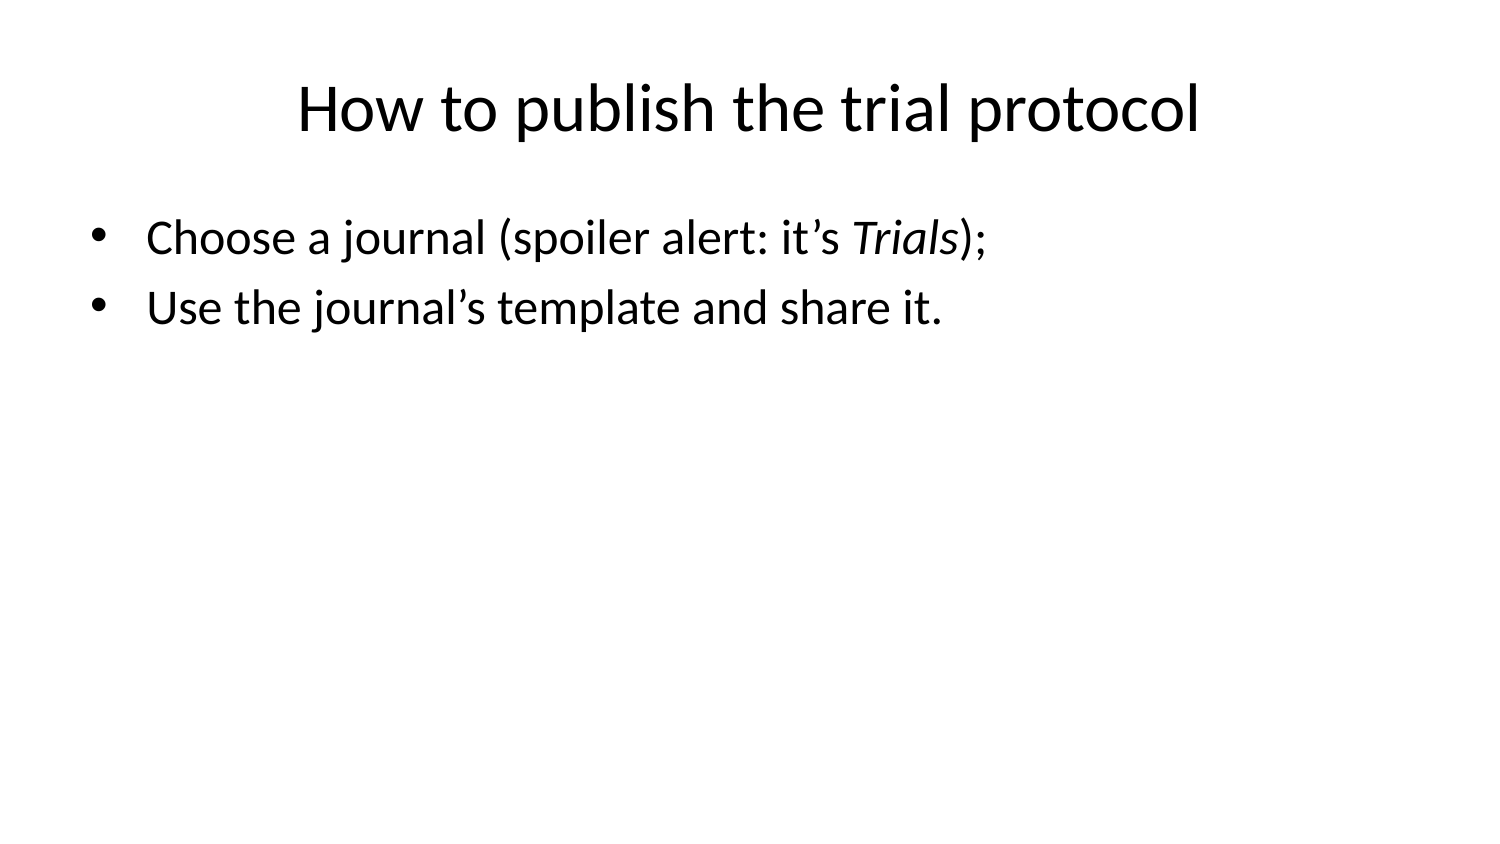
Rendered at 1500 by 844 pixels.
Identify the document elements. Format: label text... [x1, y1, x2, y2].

list Choose a journal (spoiler alert: it’s Trials); Use the journal’s template and share it. [75, 196, 1425, 754]
title How to publish the trial protocol [75, 33, 1425, 175]
